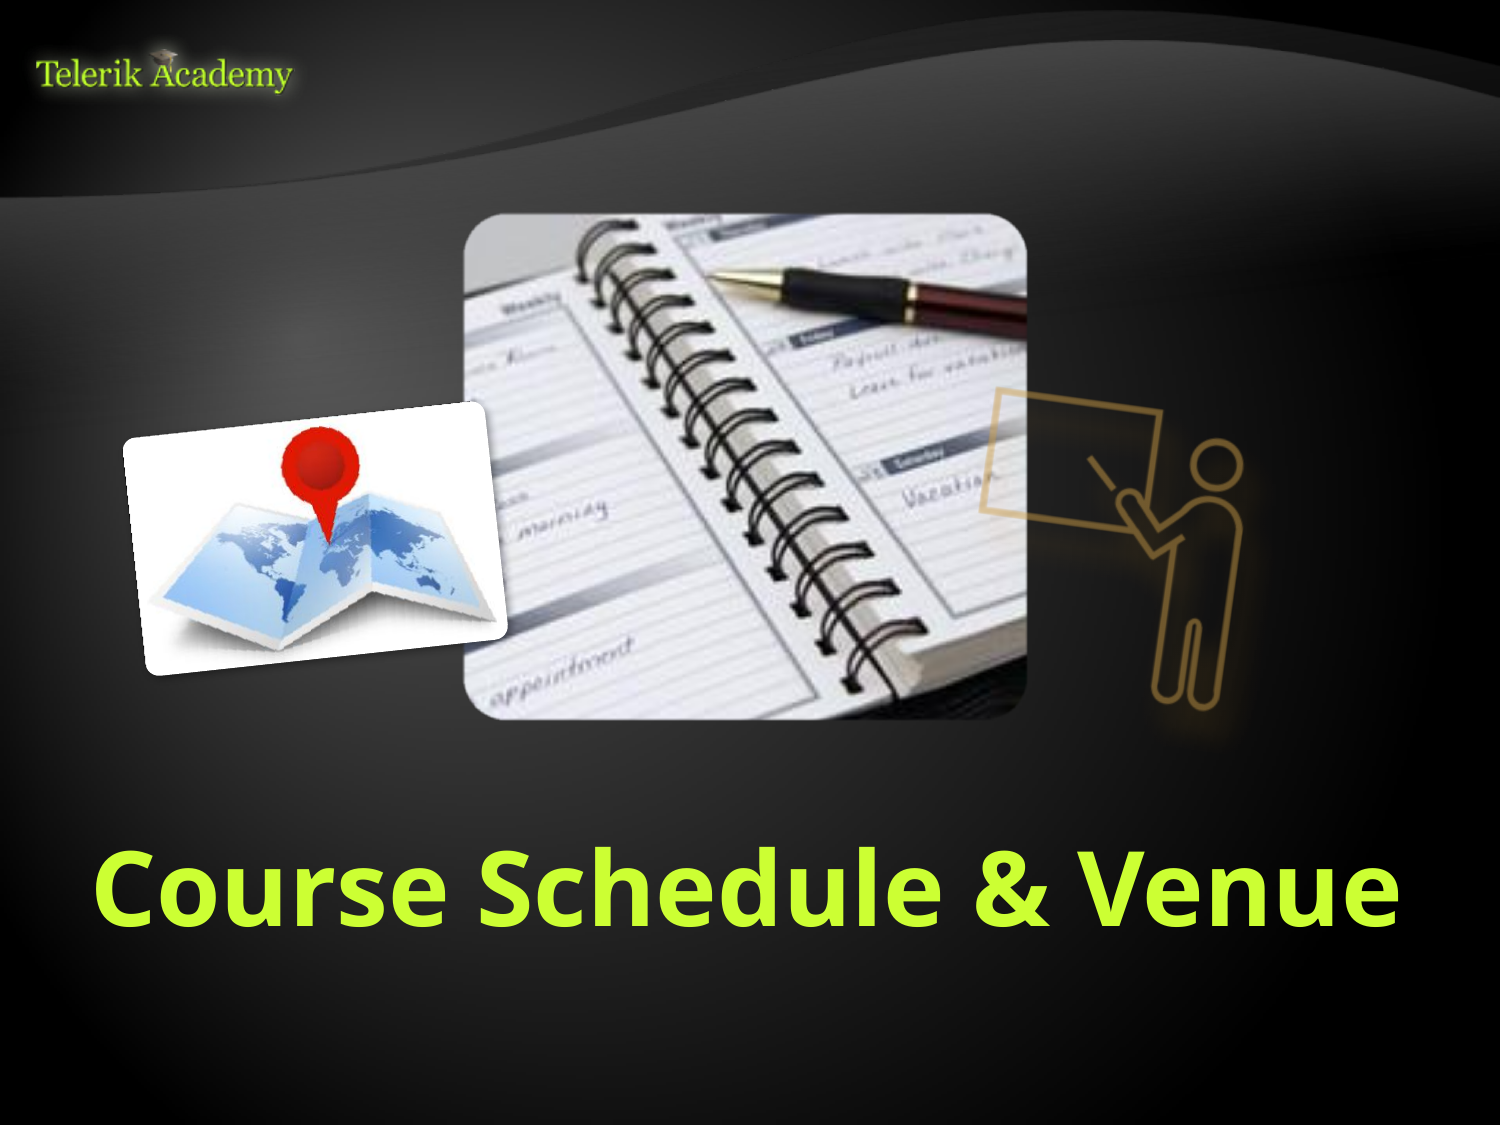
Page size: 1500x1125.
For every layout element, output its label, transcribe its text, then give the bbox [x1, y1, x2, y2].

title Course Schedule & Venue [71, 832, 1422, 946]
picture [0, 0, 1500, 1125]
